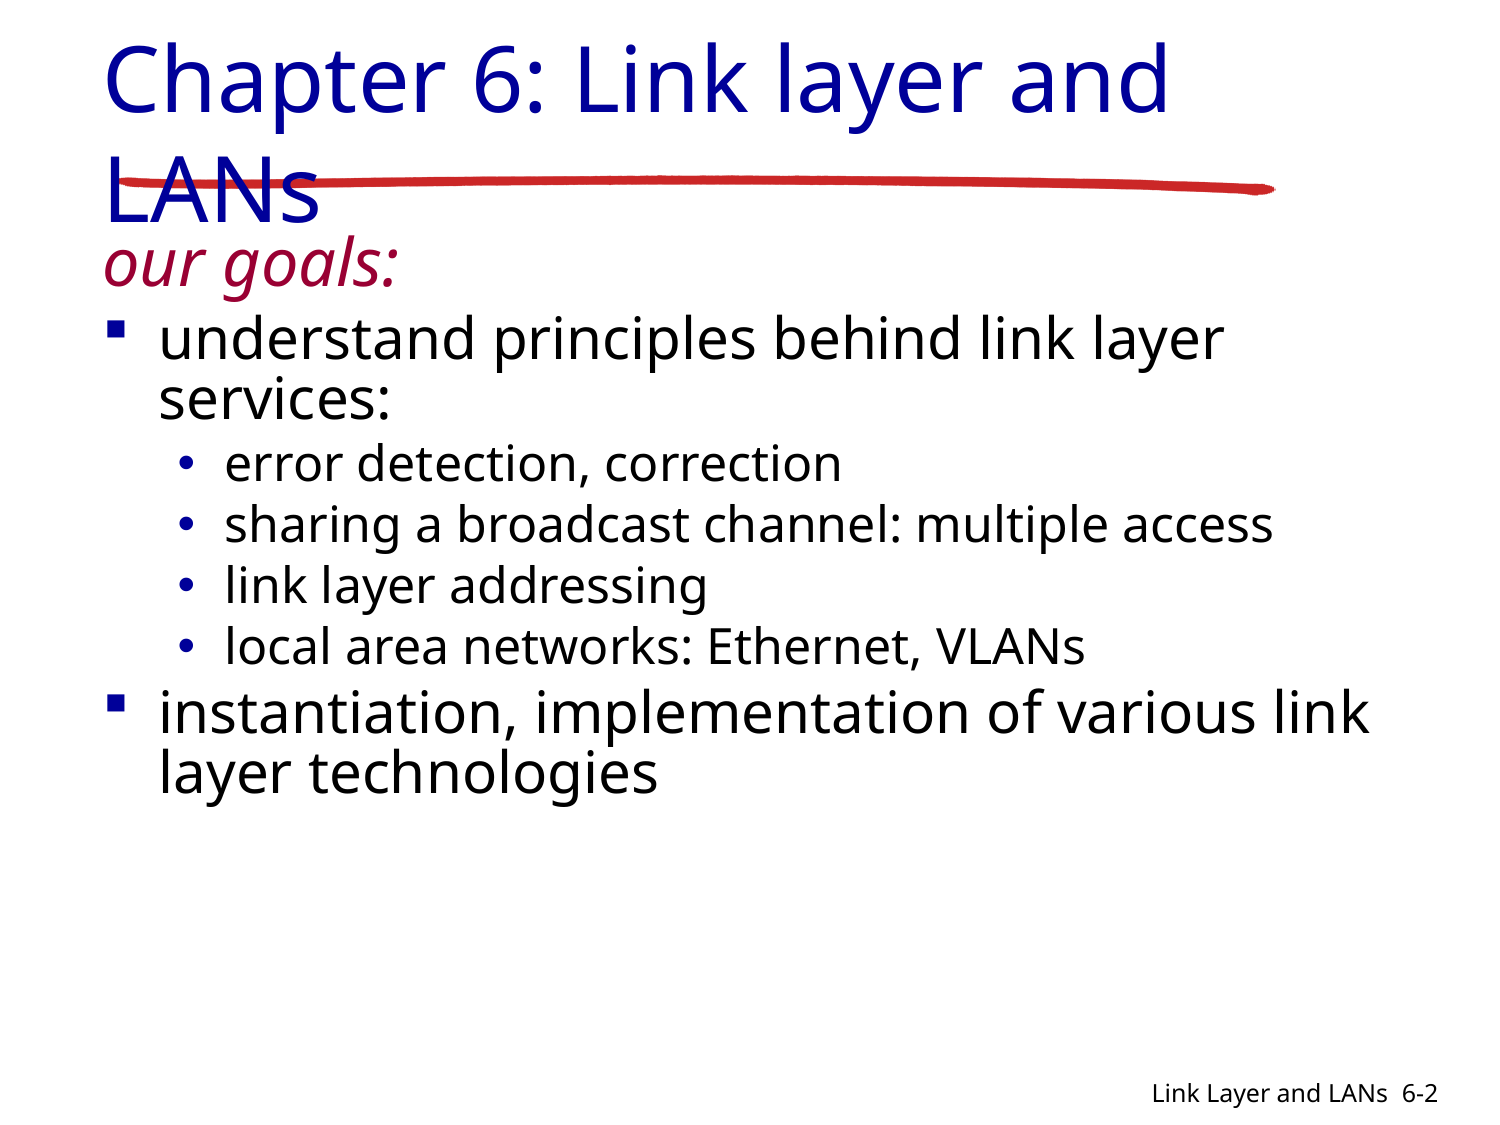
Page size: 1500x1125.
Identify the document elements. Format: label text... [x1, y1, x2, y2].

picture [108, 170, 1289, 201]
list our goals: understand principles behind link layer services: error detection, correction sharing a broadcast channel: multiple access link layer addressing local area networks: Ethernet, VLANs instantiation, implementation of various link layer technologies [87, 224, 1446, 988]
title Chapter 6: Link layer and LANs [87, 37, 1427, 224]
footer Link Layer and LANs [1045, 1069, 1404, 1110]
slide_number 6-2 [1387, 1069, 1478, 1115]
